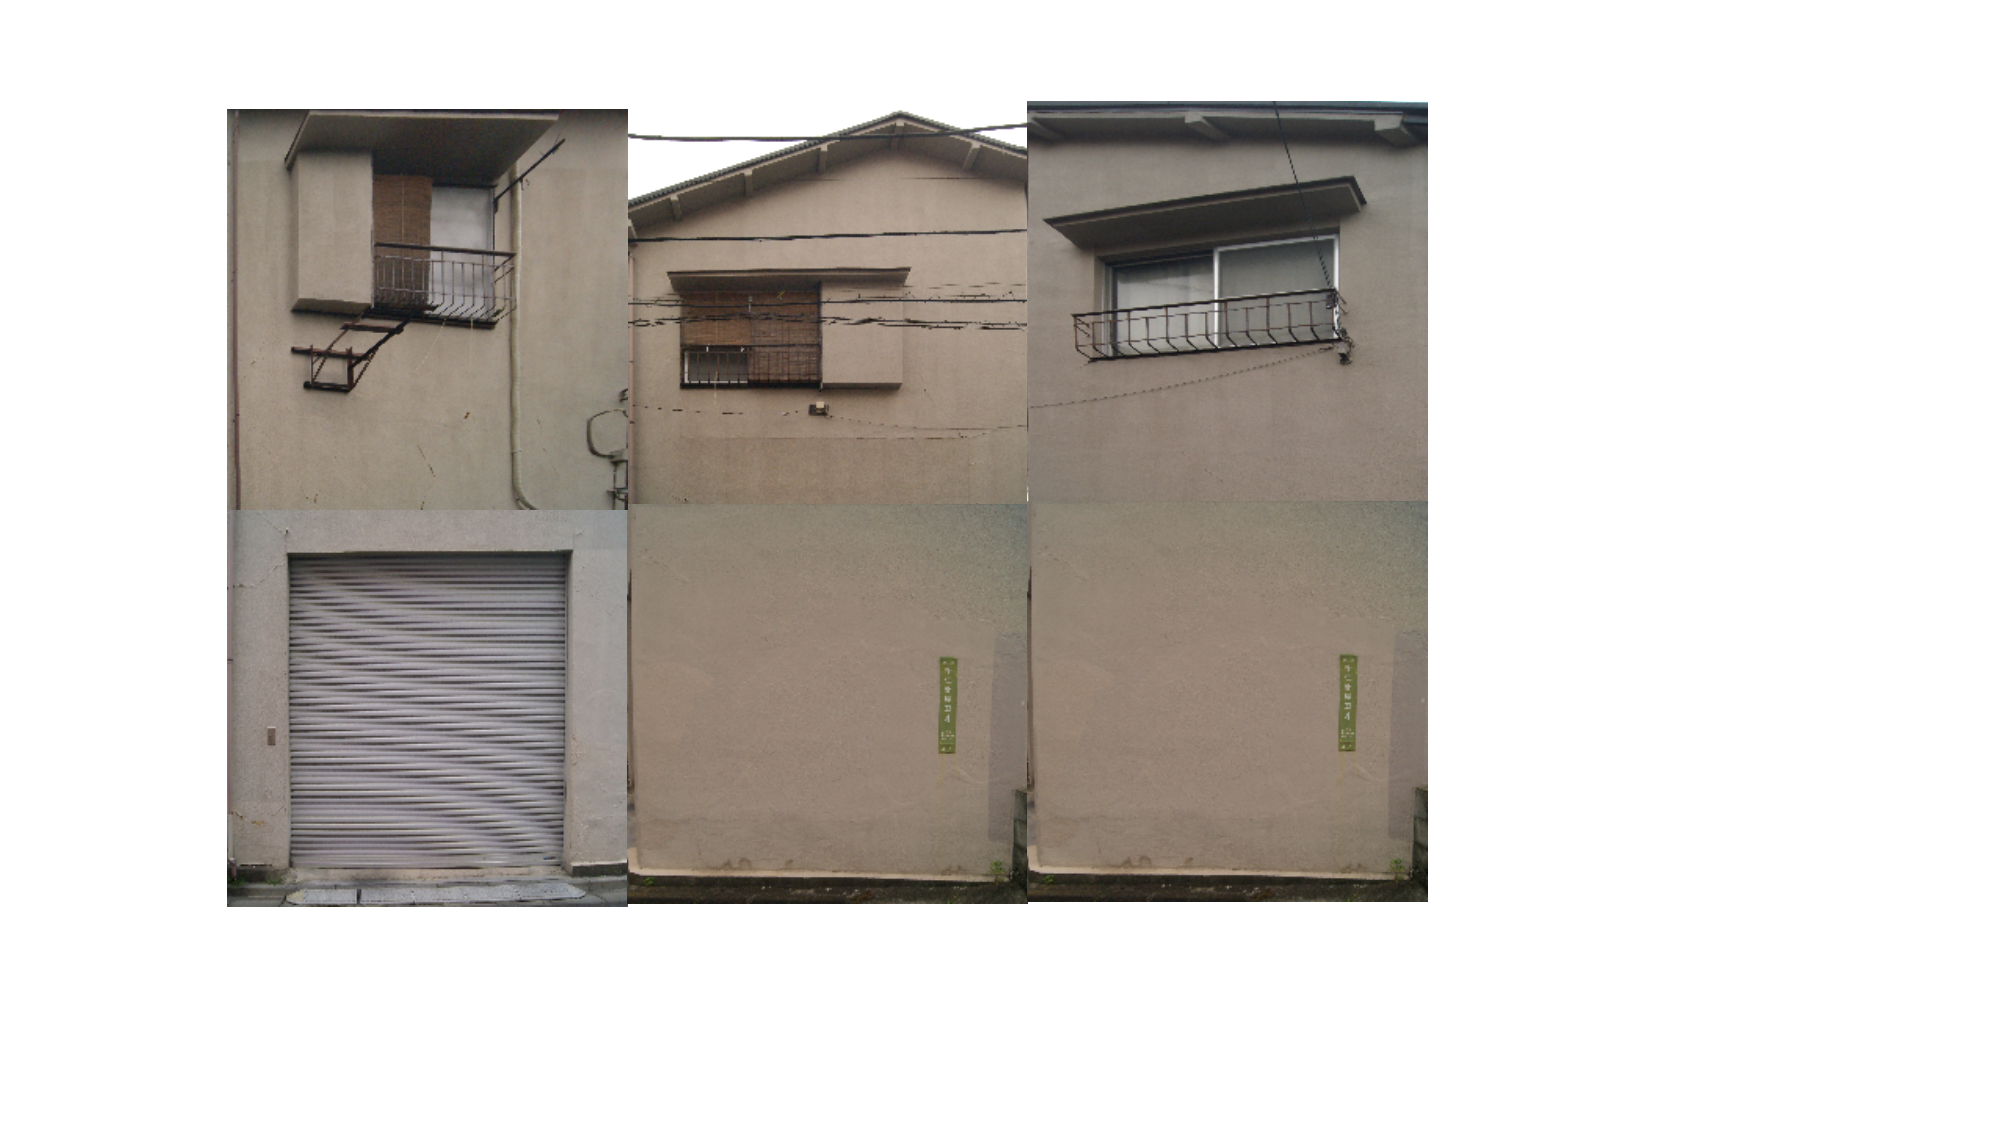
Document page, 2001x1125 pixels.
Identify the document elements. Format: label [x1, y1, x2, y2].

picture [227, 101, 1428, 907]
